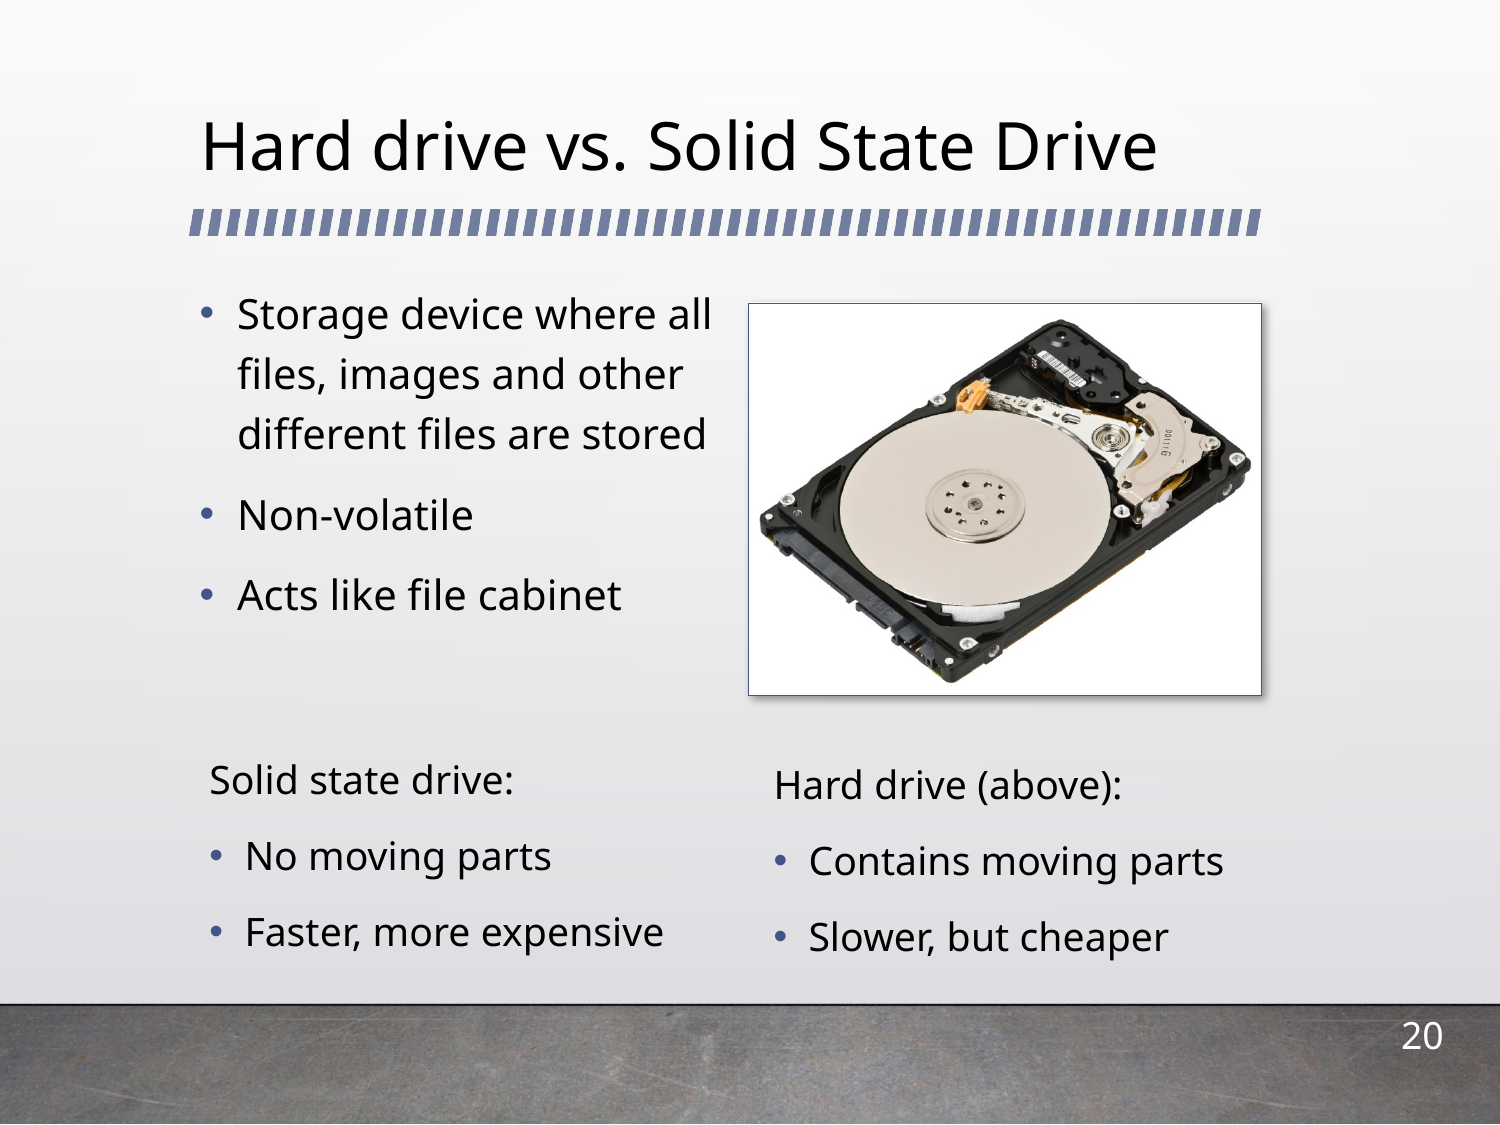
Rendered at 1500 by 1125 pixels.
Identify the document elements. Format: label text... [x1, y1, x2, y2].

picture [0, 1004, 1500, 1124]
title Hard drive vs. Solid State Drive [185, 62, 1264, 235]
list Storage device where all files, images and other different files are stored Non-volatile Acts like file cabinet [184, 270, 739, 915]
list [748, 302, 1262, 696]
text_box Solid state drive: No moving parts Faster, more expensive [194, 738, 749, 962]
text_box Hard drive (above): Contains moving parts Slower, but cheaper [758, 743, 1313, 967]
